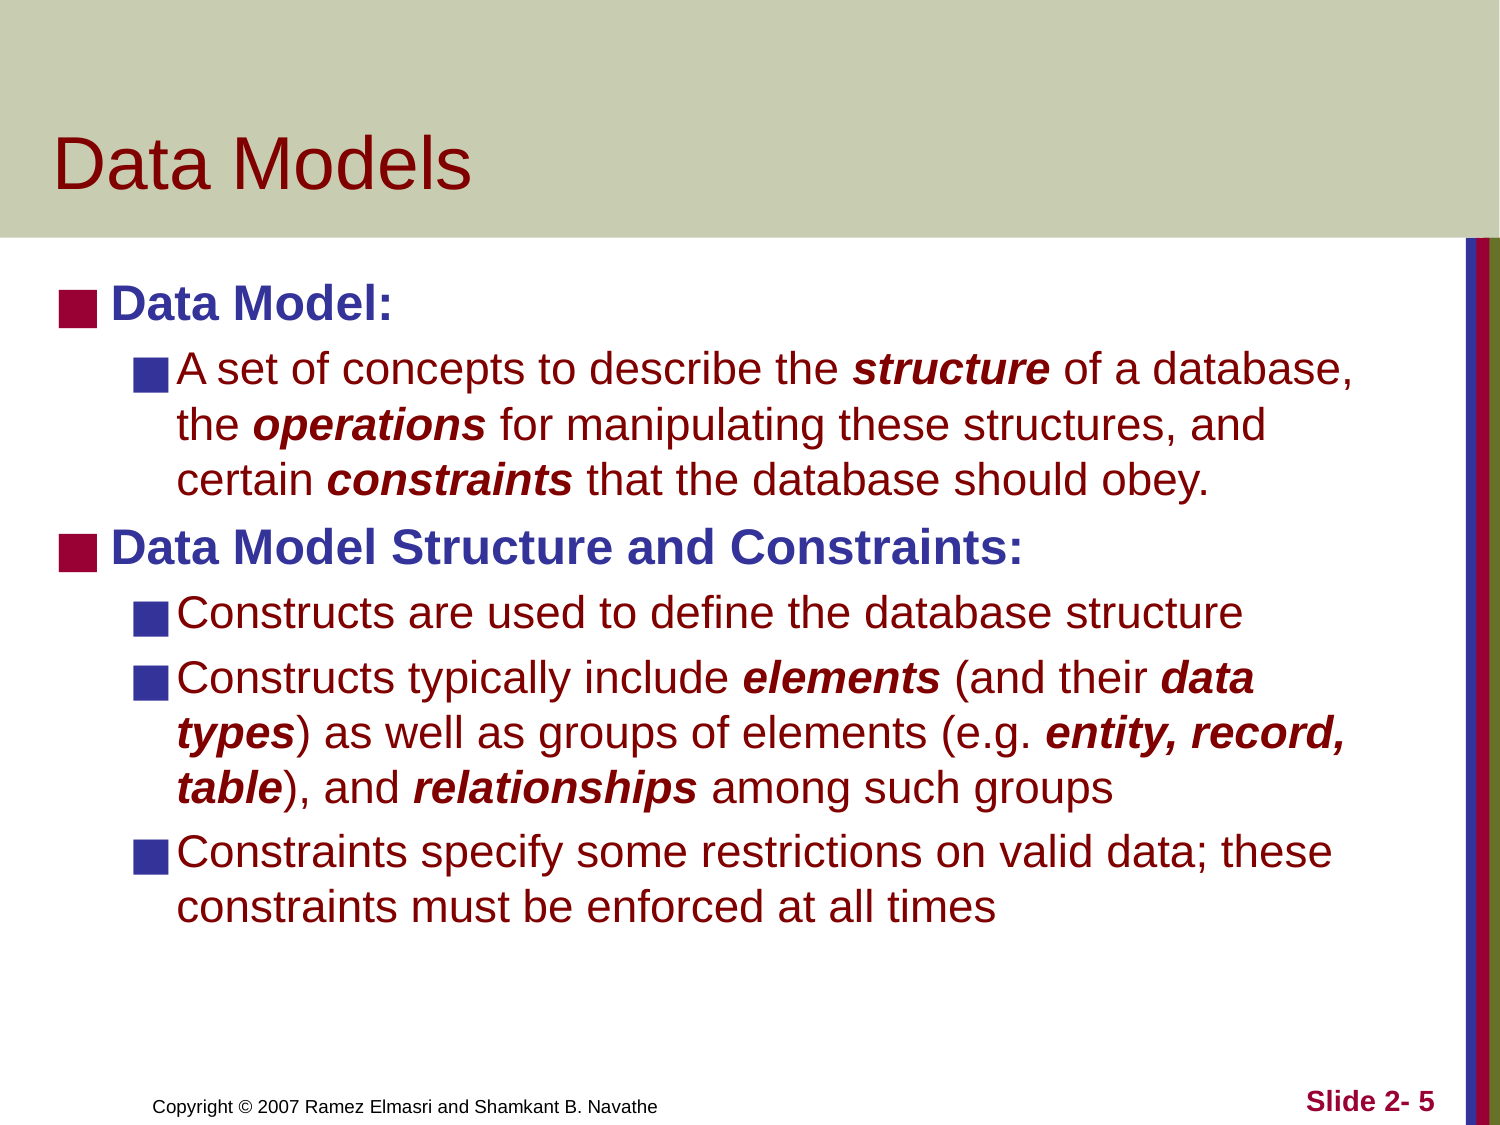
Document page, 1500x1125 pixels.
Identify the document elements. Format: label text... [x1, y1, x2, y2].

title Data Models [37, 49, 1317, 213]
list Data Model: A set of concepts to describe the structure of a database, the operations for manipulating these structures, and certain constraints that the database should obey. Data Model Structure and Constraints: Constructs are used to define the database structure Constructs typically include elements (and their data types) as well as groups of elements (e.g. entity, record, table), and relationships among such groups Constraints specify some restrictions on valid data; these constraints must be enforced at all times [39, 262, 1400, 1013]
text_box Slide 2- 5 [1137, 1049, 1450, 1125]
